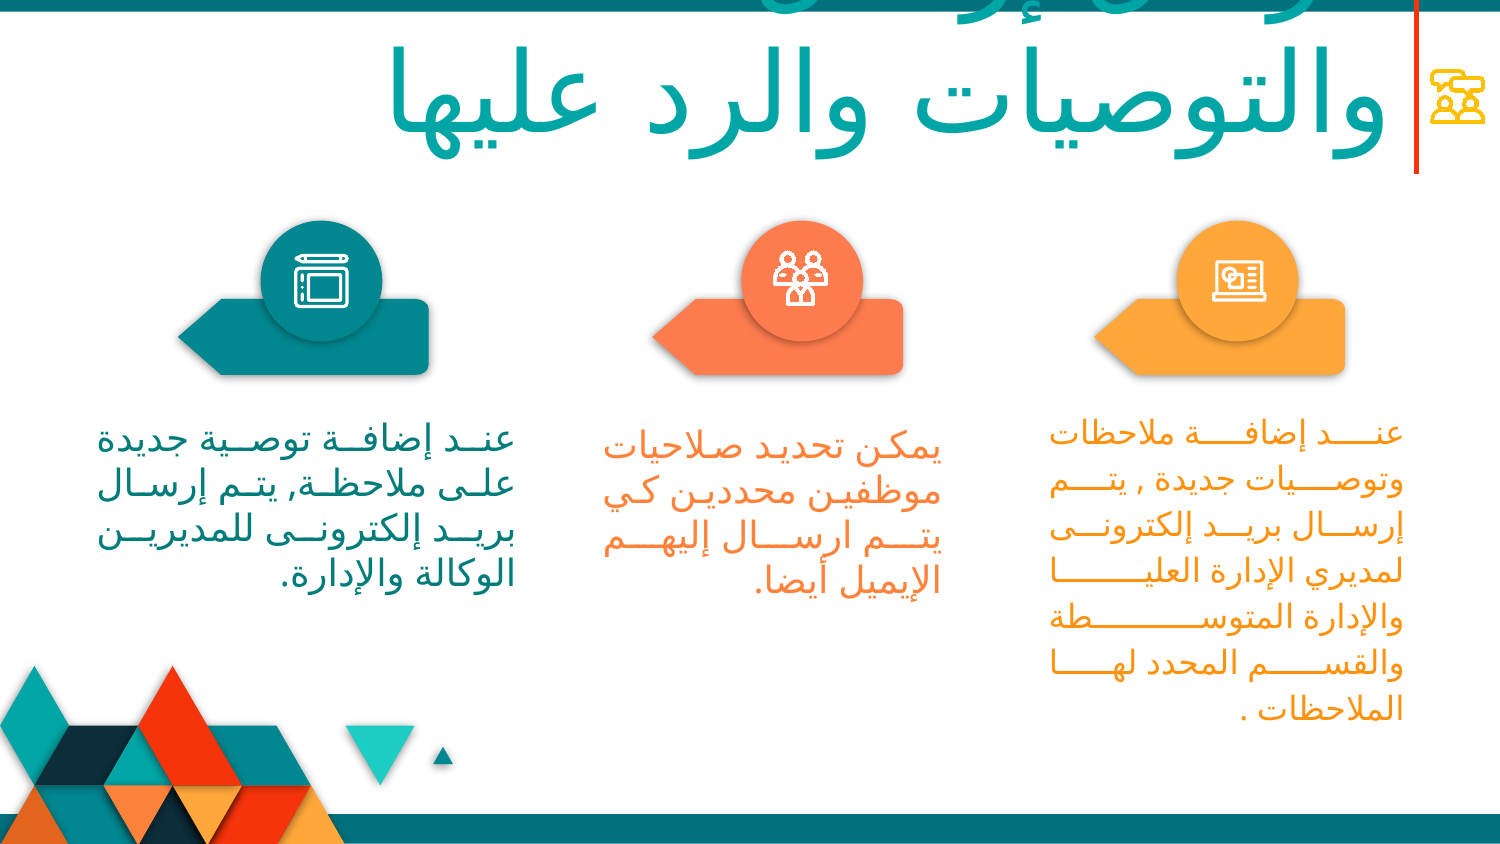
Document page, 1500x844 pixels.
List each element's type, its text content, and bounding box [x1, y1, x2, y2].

text_box [177, 298, 429, 375]
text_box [773, 250, 828, 306]
text_box [1176, 220, 1299, 342]
text_box عند إضافة توصية جديدة على ملاحظة, يتم إرسال بريد إلكترونى للمديرين الوكالة والإدارة. [81, 398, 532, 599]
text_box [293, 253, 350, 309]
text_box عند إضافة ملاحظات وتوصيات جديدة , يتم إرسال بريد إلكترونى لمديري الإدارة العليا والإدارة المتوسطة والقسم المحدد لها الملاحظات . [1033, 390, 1439, 637]
text_box [1430, 69, 1485, 124]
title مراحل إرسال الملاحظات والتوصيات والرد عليها [79, 17, 1408, 171]
text_box يمكن تحديد صلاحيات موظفين محددين كي يتم ارسال إليهم الإيميل أيضا. [587, 406, 958, 567]
text_box [1094, 298, 1345, 375]
text_box [652, 298, 904, 375]
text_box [1211, 259, 1267, 302]
text_box [260, 220, 383, 342]
text_box [741, 220, 864, 342]
